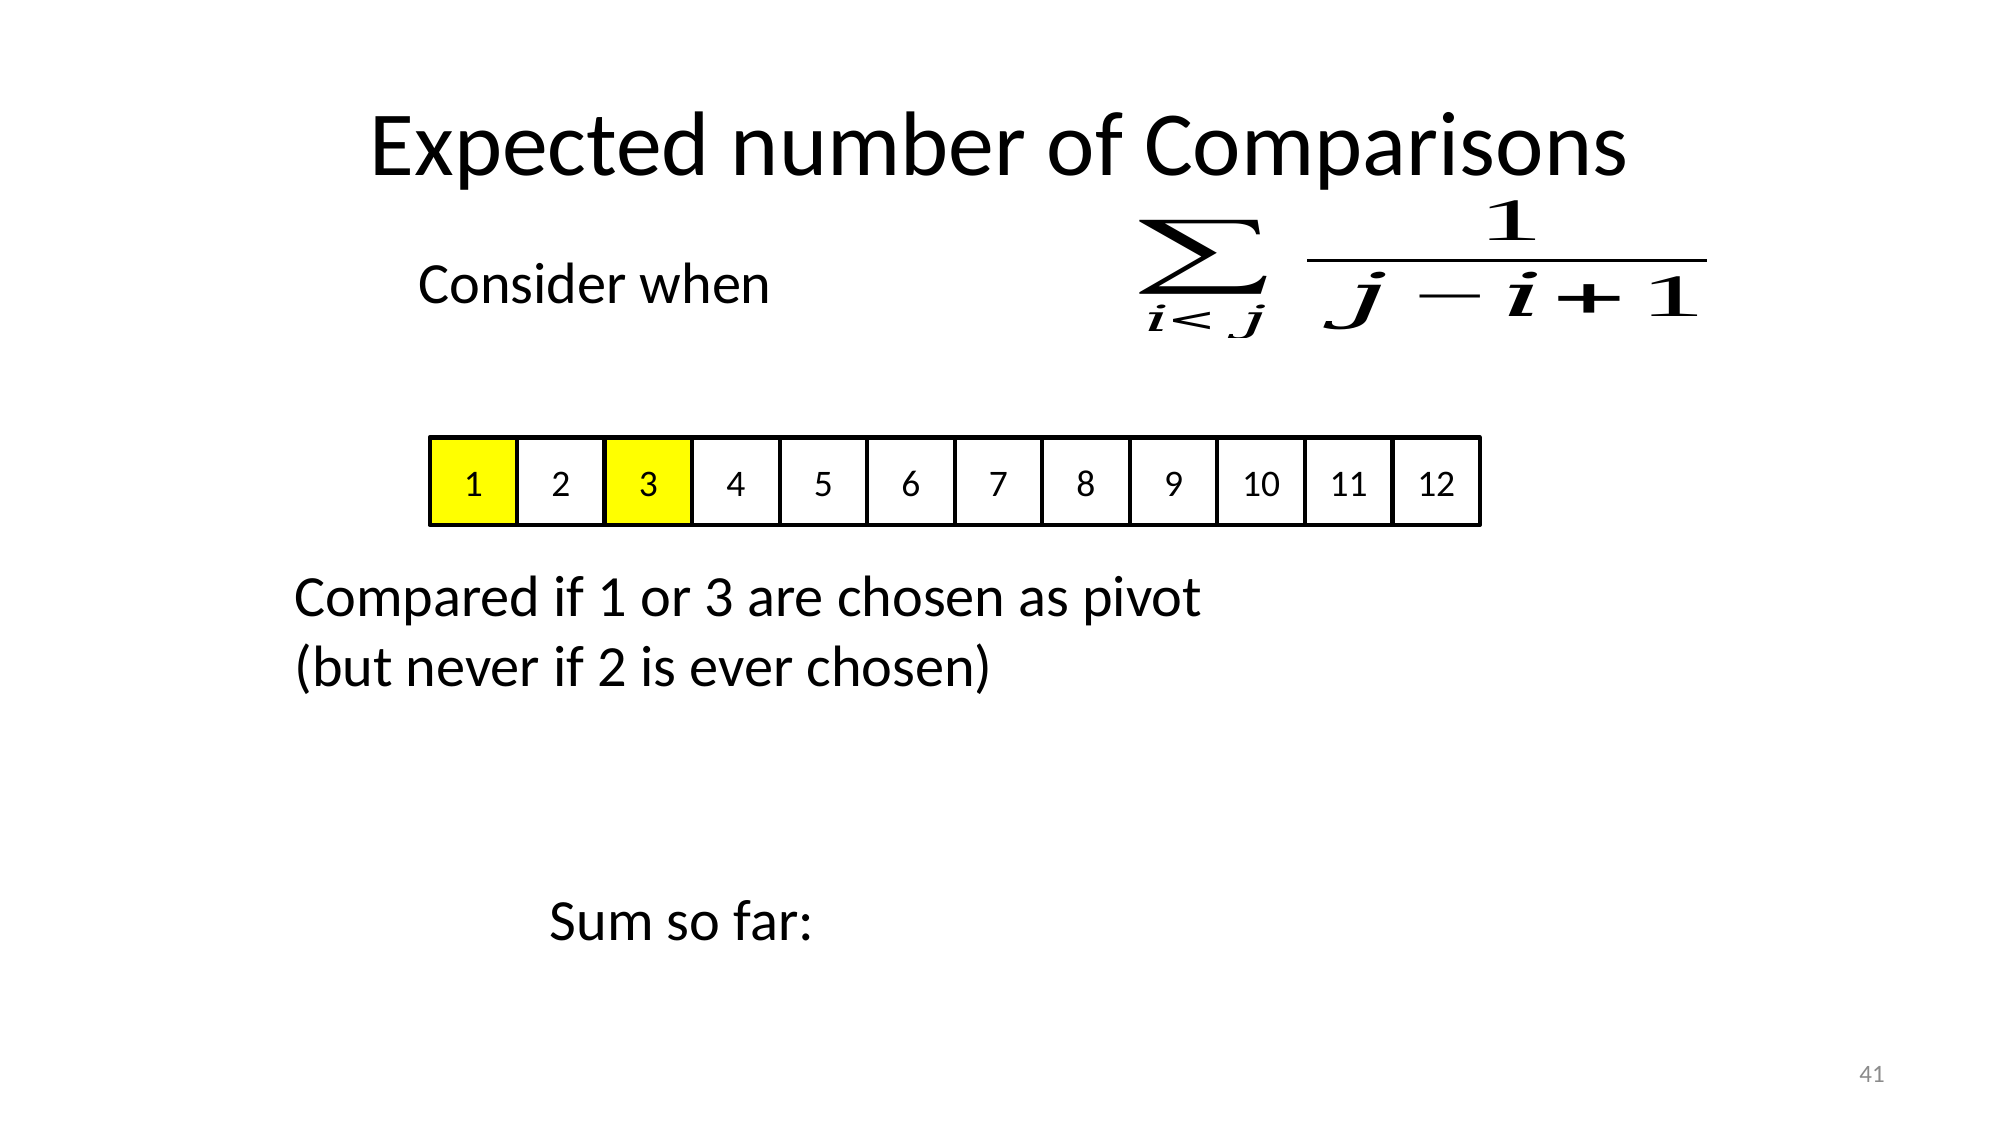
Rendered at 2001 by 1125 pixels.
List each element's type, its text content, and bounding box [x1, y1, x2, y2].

title Expected number of Comparisons [99, 45, 1900, 233]
text_box Compared if 1 or 3 are chosen as pivot (but never if 2 is ever chosen) [279, 551, 1231, 706]
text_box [429, 437, 1481, 526]
slide_number 41 [1433, 1042, 1900, 1103]
